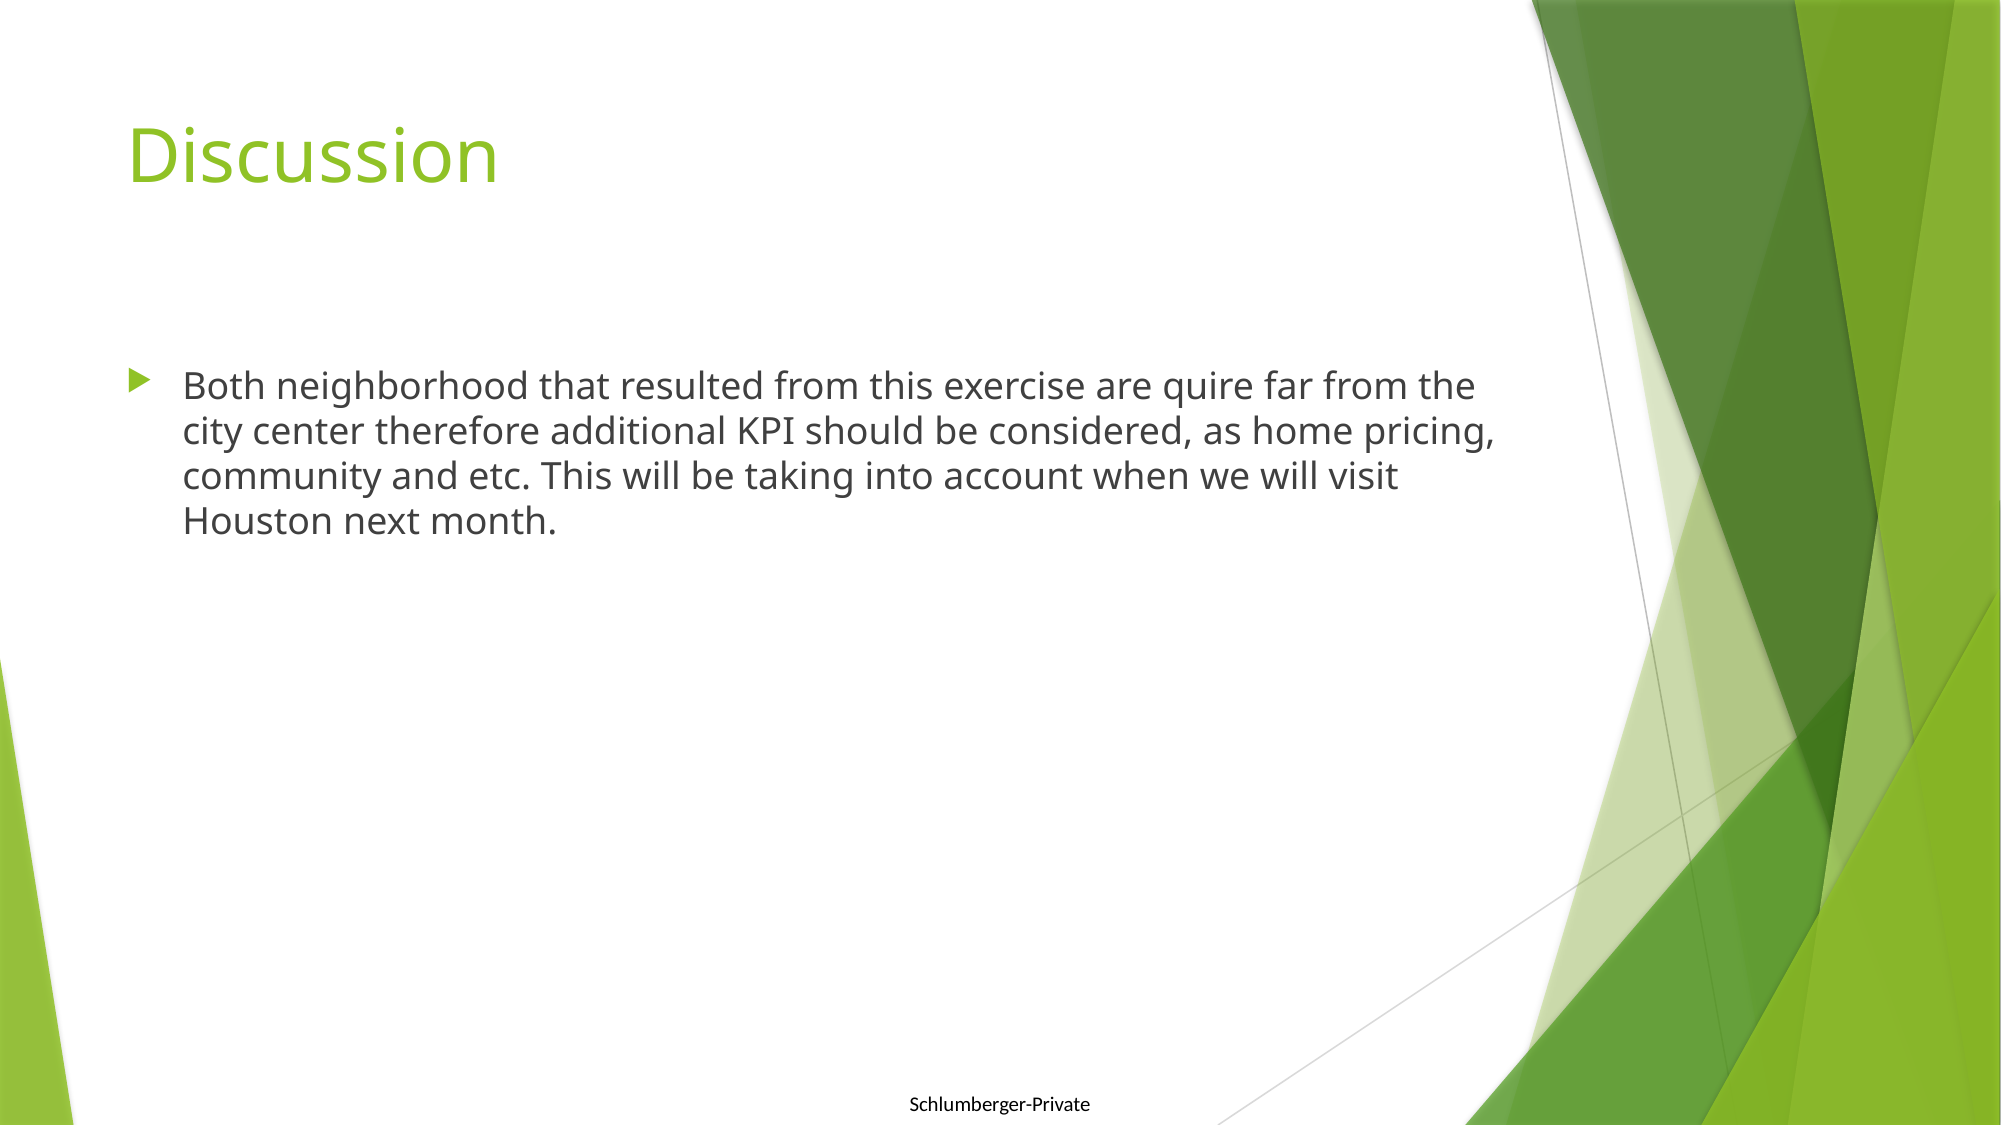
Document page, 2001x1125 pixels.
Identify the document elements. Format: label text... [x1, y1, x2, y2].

list Both neighborhood that resulted from this exercise are quire far from the city center therefore additional KPI should be considered, as home pricing, community and etc. This will be taking into account when we will visit Houston next month. [111, 354, 1522, 992]
title Discussion [111, 99, 1522, 317]
